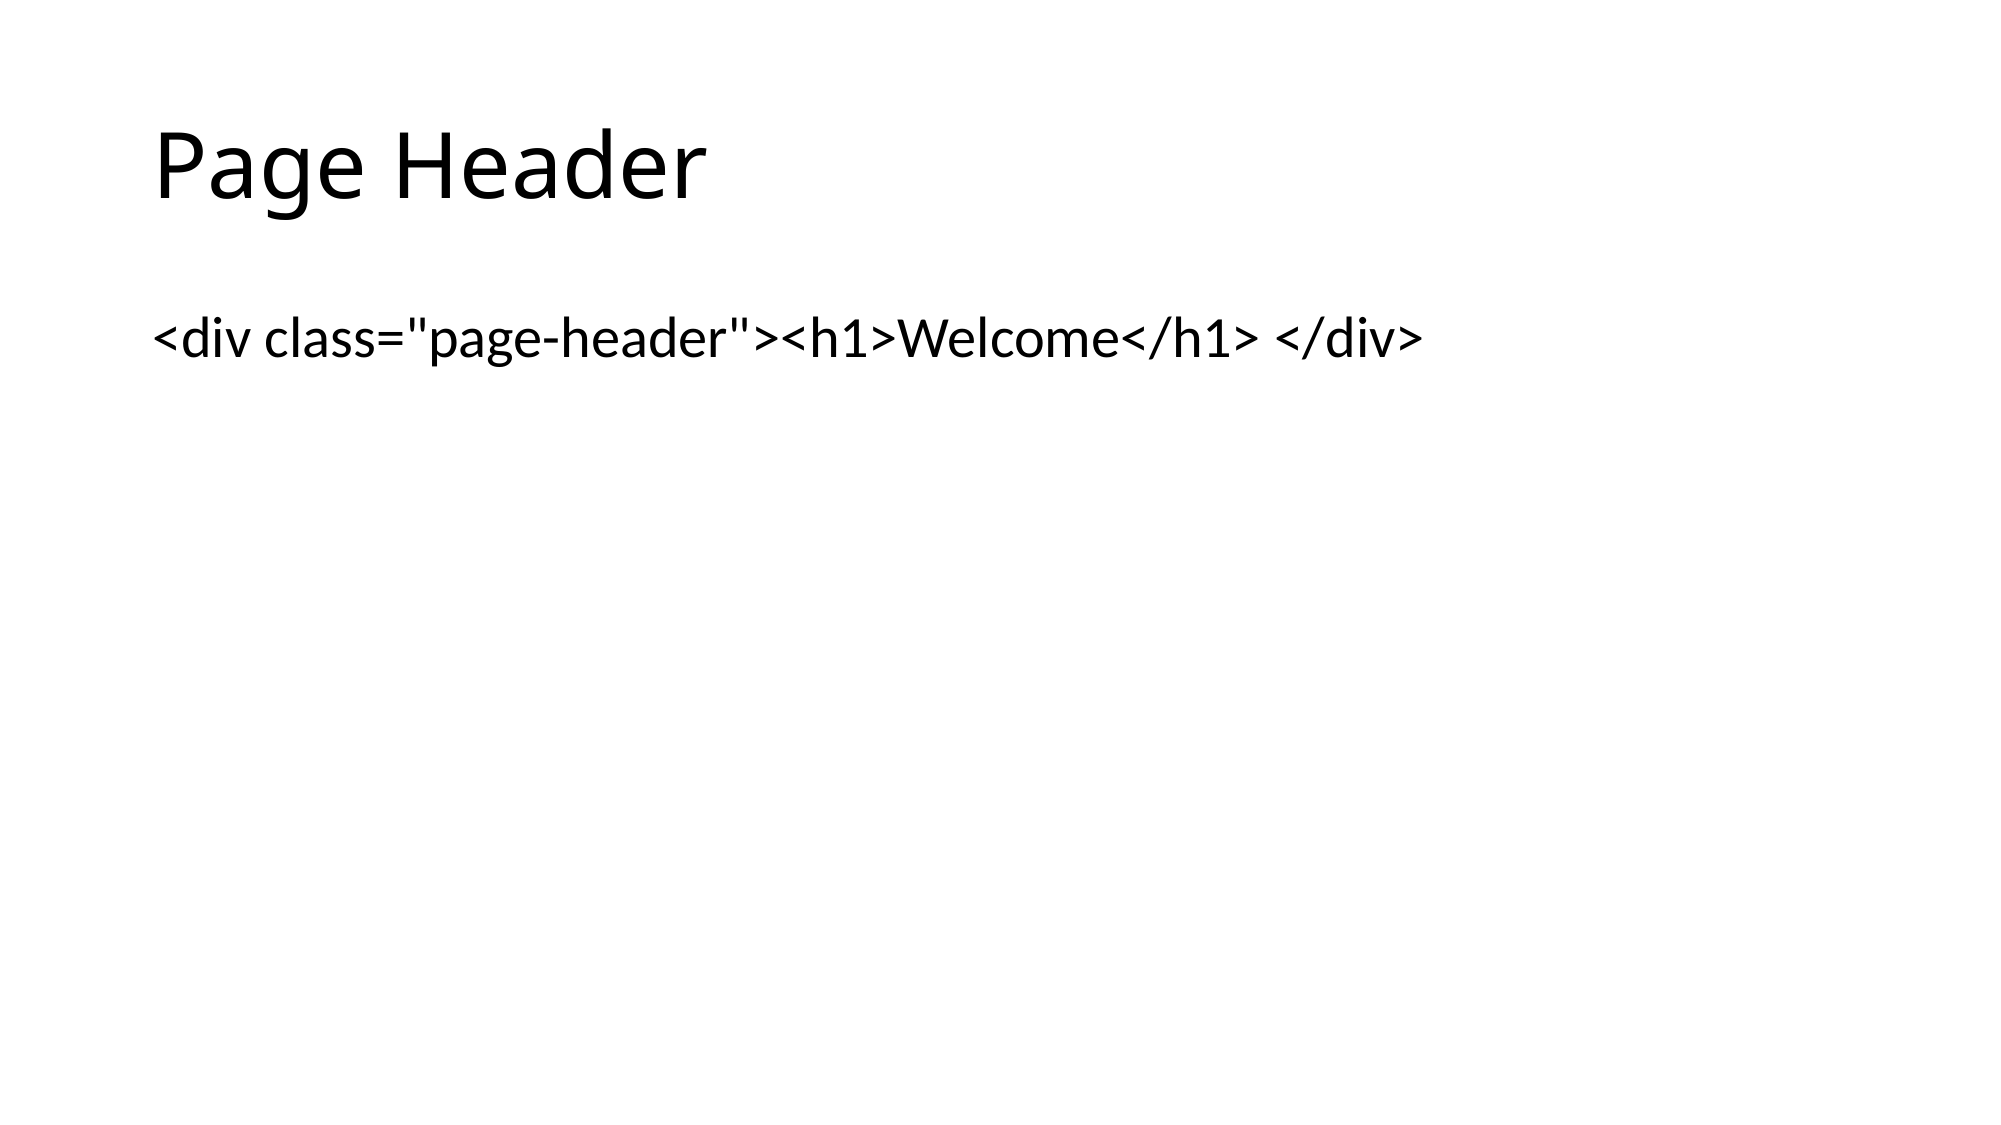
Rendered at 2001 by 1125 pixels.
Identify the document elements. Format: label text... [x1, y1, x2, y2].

title Page Header [137, 59, 1863, 278]
list <div class="page-header"><h1>Welcome</h1> </div> [137, 299, 1863, 1014]
